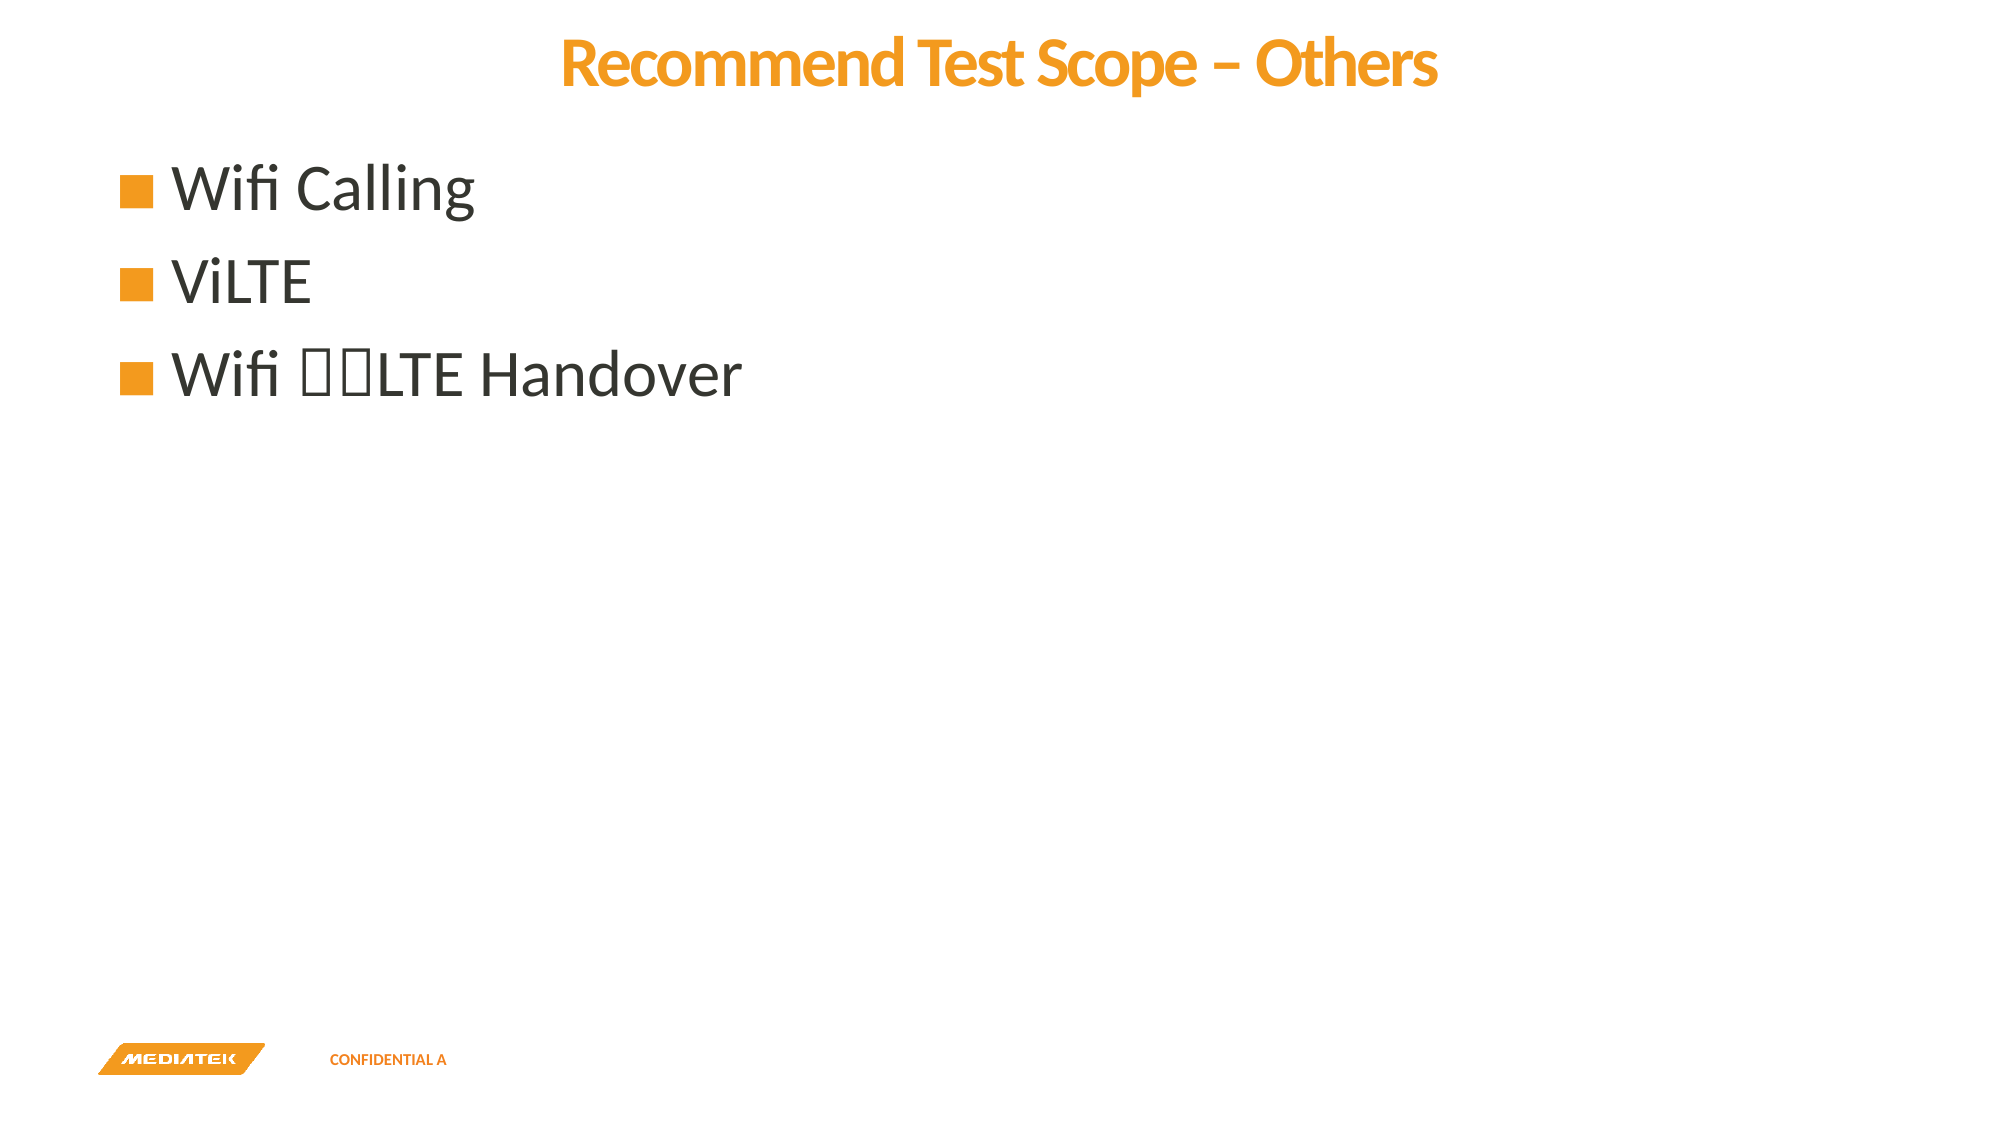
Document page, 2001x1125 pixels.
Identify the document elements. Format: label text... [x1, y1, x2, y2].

picture [98, 1043, 265, 1075]
title Recommend Test Scope – Others [99, 31, 1900, 109]
list Wifi Calling ViLTE Wifi LTE Handover [99, 136, 1900, 1012]
